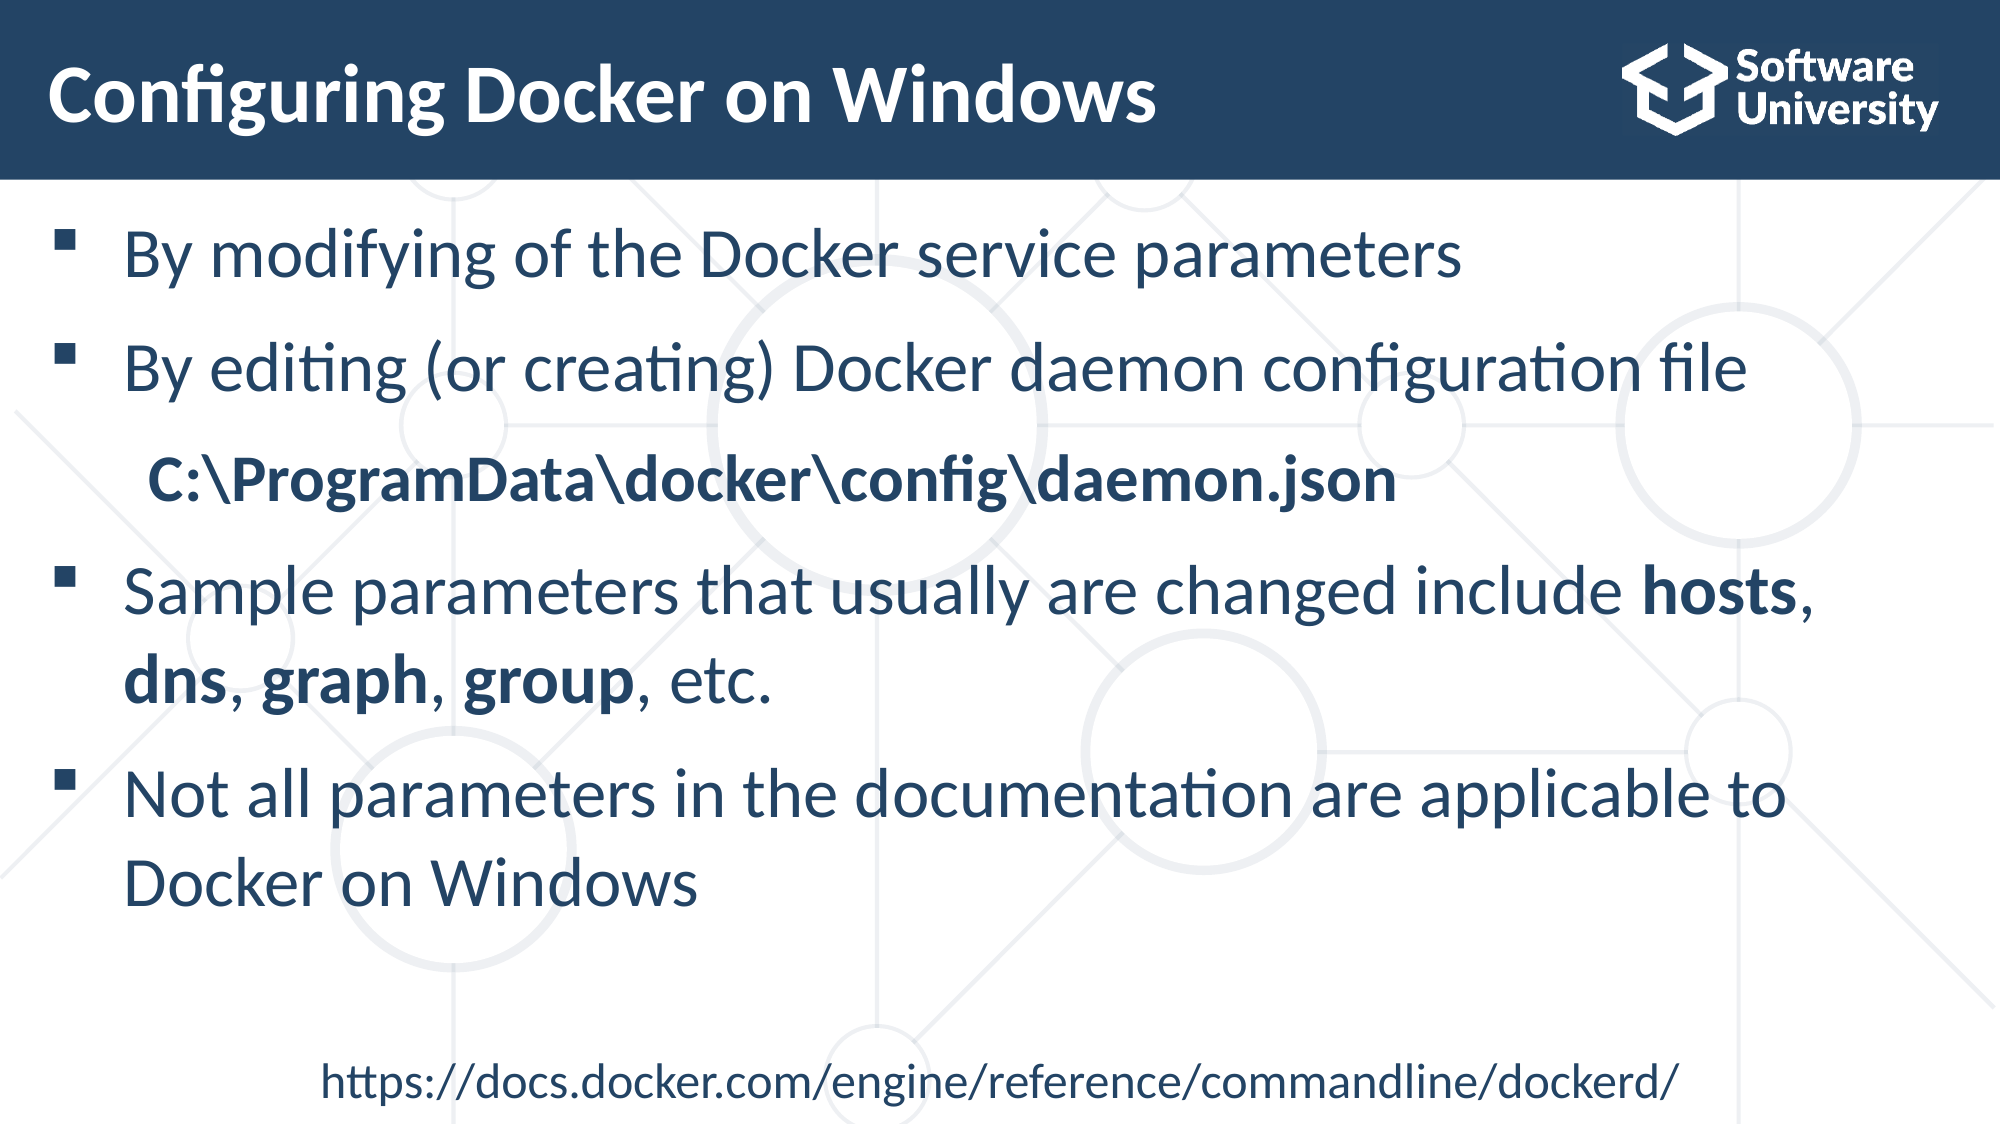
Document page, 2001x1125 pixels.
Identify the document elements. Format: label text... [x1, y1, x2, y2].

title Configuring Docker on Windows [31, 16, 1591, 162]
text_box https://docs.docker.com/engine/reference/commandline/dockerd/ [126, 1025, 1874, 1125]
picture [1622, 43, 1939, 136]
list By modifying of the Docker service parameters By editing (or creating) Docker daemon configuration file C:\ProgramData\docker\config\daemon.json Sample parameters that usually are changed include hosts, dns, graph, group, etc. Not all parameters in the documentation are applicable to Docker on Windows [31, 196, 1970, 1050]
